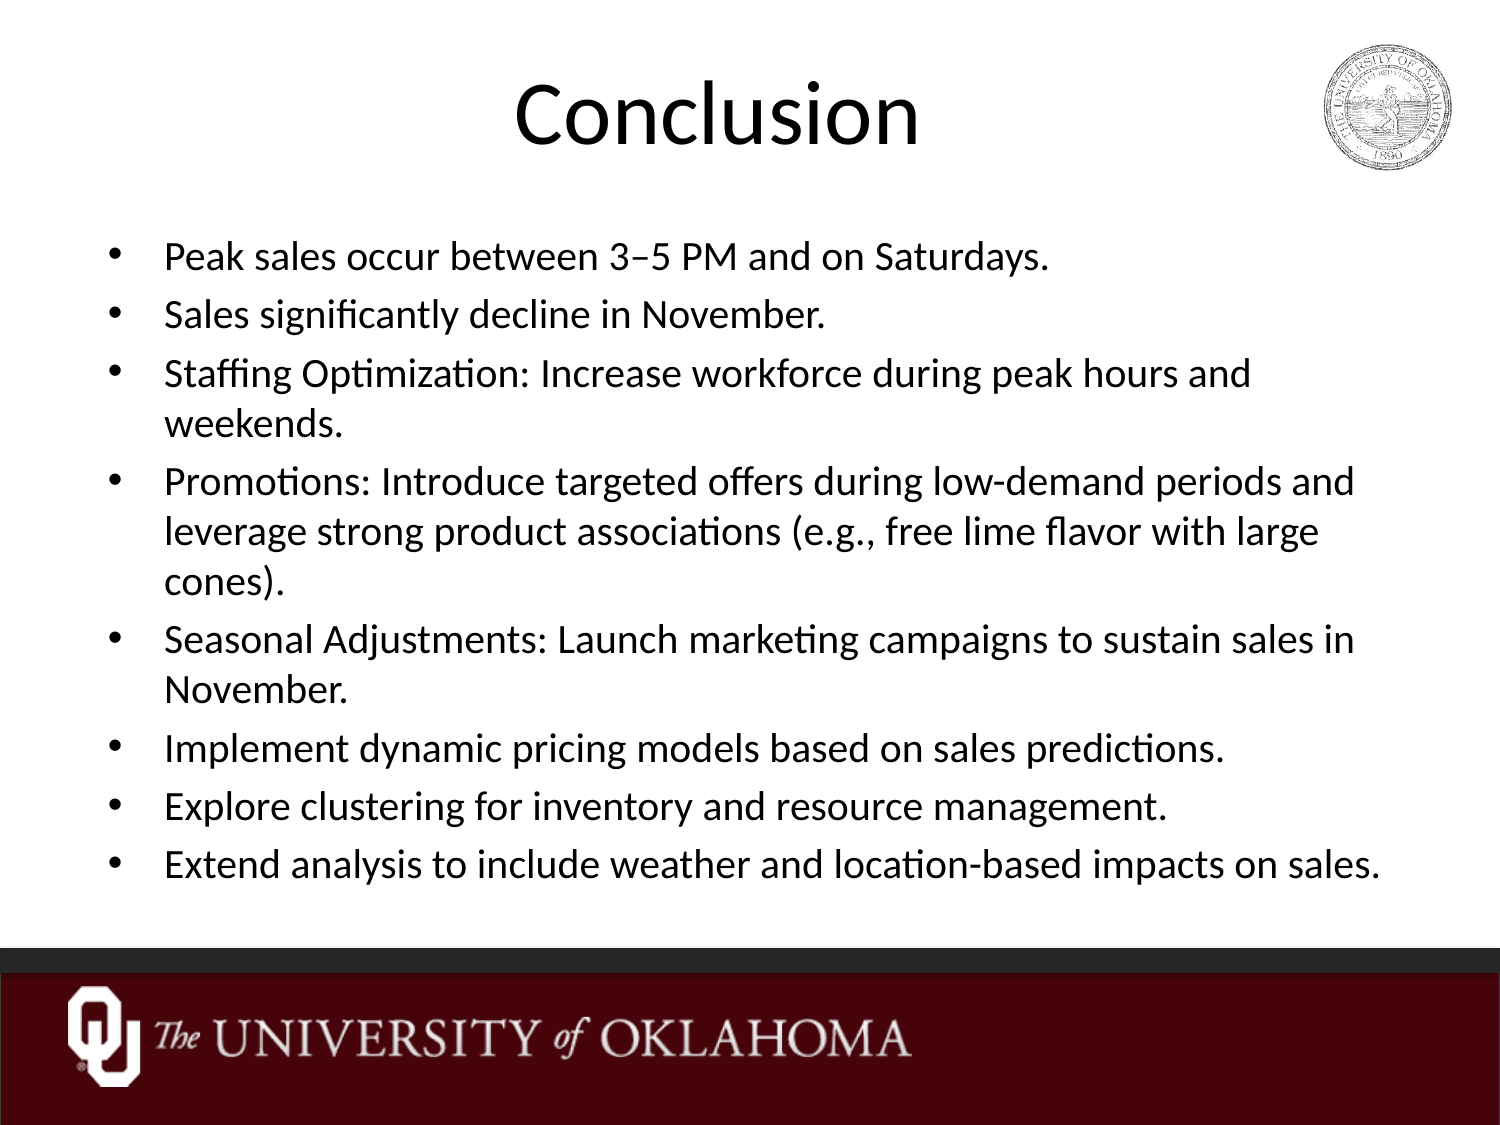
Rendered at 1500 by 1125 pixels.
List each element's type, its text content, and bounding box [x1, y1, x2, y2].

text_box Peak sales occur between 3–5 PM and on Saturdays. Sales significantly decline in November. Staffing Optimization: Increase workforce during peak hours and weekends. Promotions: Introduce targeted offers during low-demand periods and leverage strong product associations (e.g., free lime flavor with large cones). Seasonal Adjustments: Launch marketing campaigns to sustain sales in November. Implement dynamic pricing models based on sales predictions. Explore clustering for inventory and resource management. Extend analysis to include weather and location-based impacts on sales. [93, 221, 1407, 927]
title Conclusion [68, 45, 1318, 172]
picture [1322, 42, 1452, 172]
text_box [0, 979, 1500, 1125]
picture [68, 985, 912, 1087]
